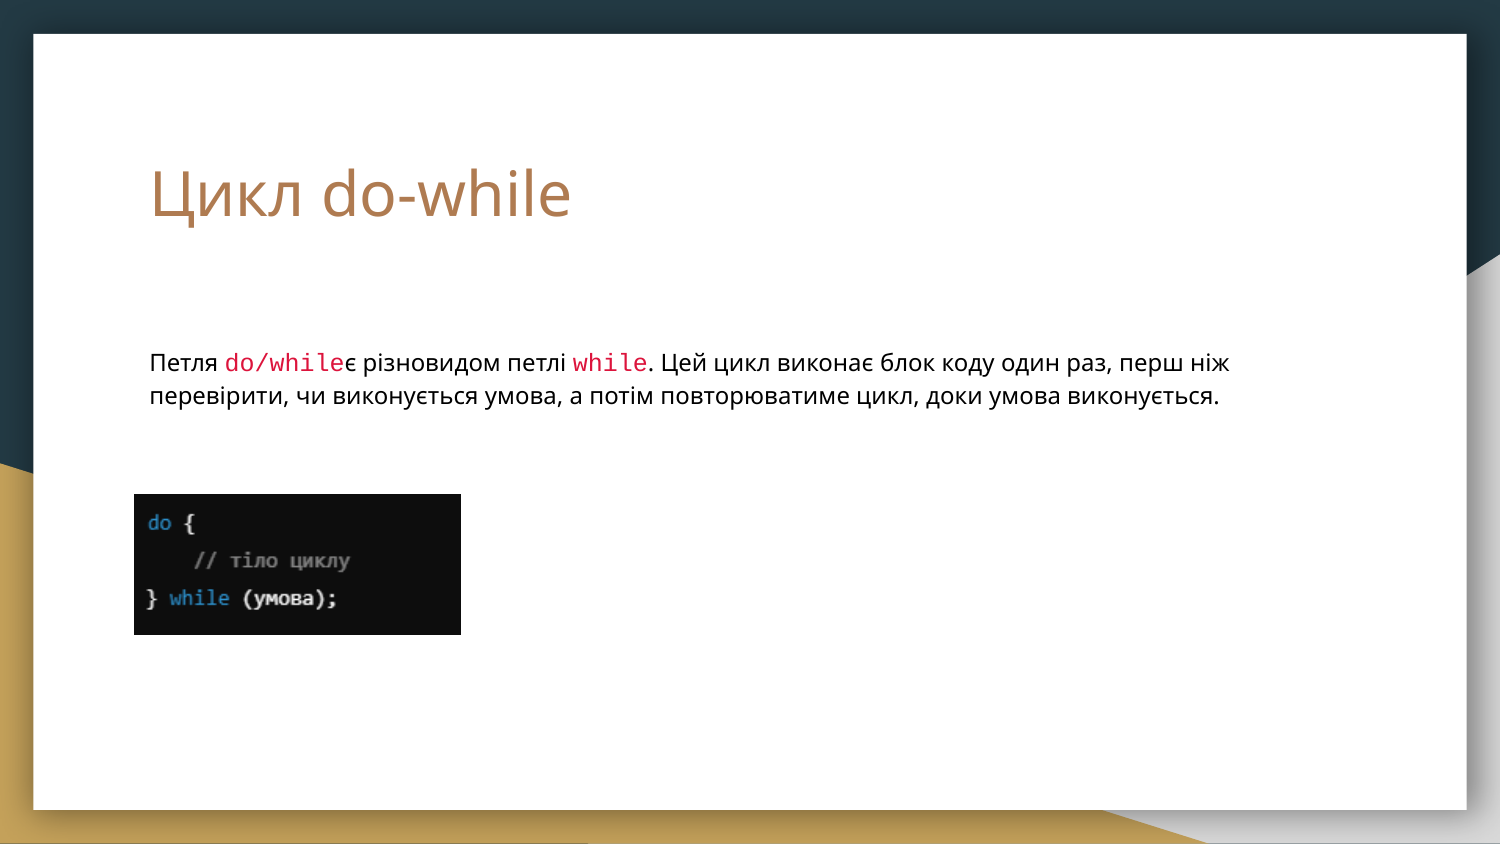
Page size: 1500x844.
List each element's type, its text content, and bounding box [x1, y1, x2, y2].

title Цикл do-while [134, 138, 1366, 296]
list Петля do/whileє різновидом петлі while. Цей цикл виконає блок коду один раз, перш ніж перевірити, чи виконується умова, а потім повторюватиме цикл, доки умова виконується. [134, 326, 1366, 729]
picture [134, 494, 462, 636]
